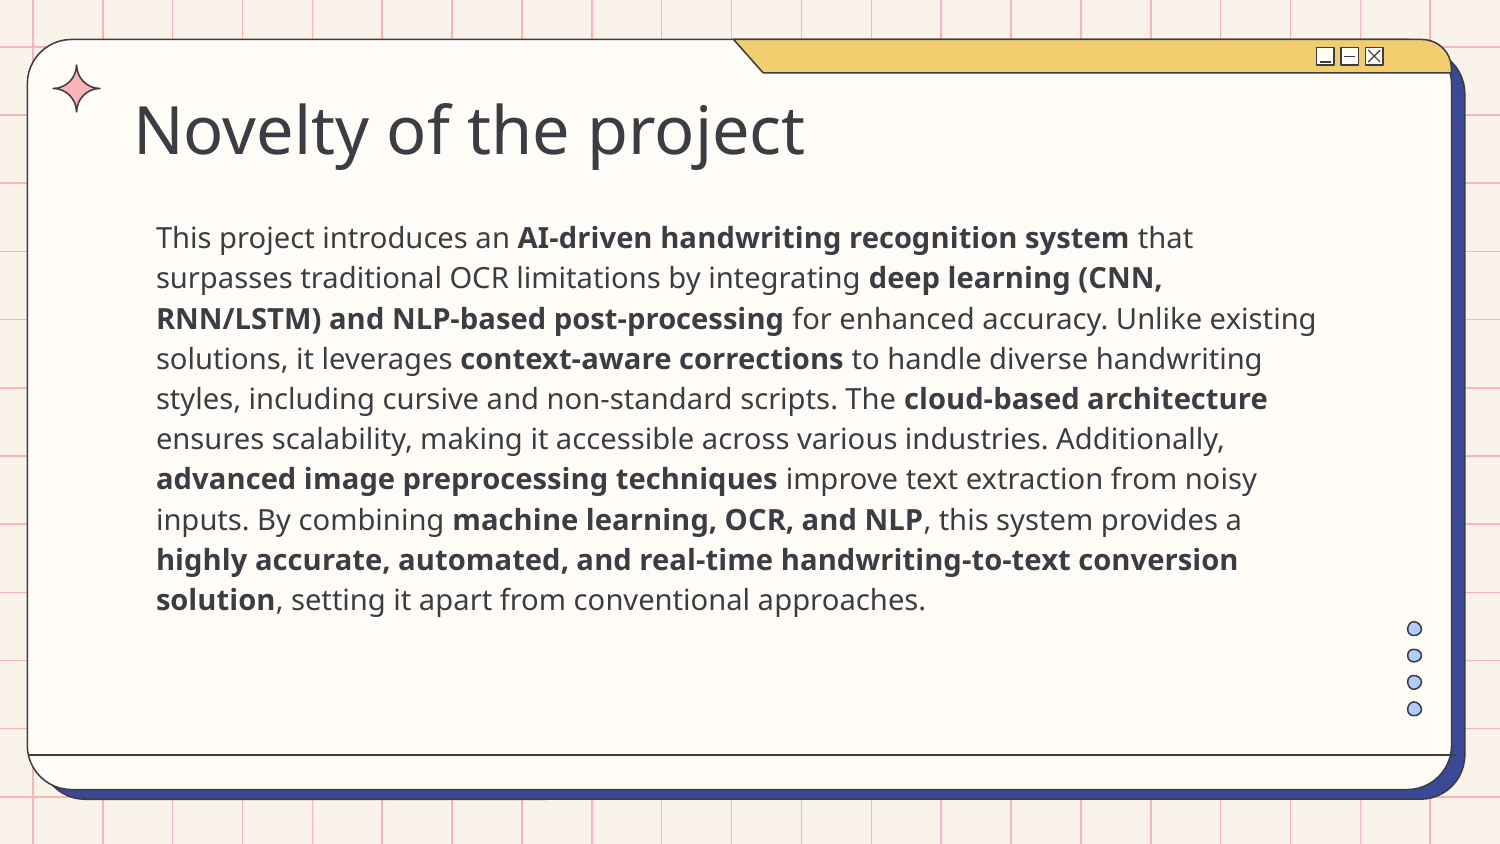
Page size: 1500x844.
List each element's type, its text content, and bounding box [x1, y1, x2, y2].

list This project introduces an AI-driven handwriting recognition system that surpasses traditional OCR limitations by integrating deep learning (CNN, RNN/LSTM) and NLP-based post-processing for enhanced accuracy. Unlike existing solutions, it leverages context-aware corrections to handle diverse handwriting styles, including cursive and non-standard scripts. The cloud-based architecture ensures scalability, making it accessible across various industries. Additionally, advanced image preprocessing techniques improve text extraction from noisy inputs. By combining machine learning, OCR, and NLP, this system provides a highly accurate, automated, and real-time handwriting-to-text conversion solution, setting it apart from conventional approaches. [118, 199, 1342, 682]
title Novelty of the project [118, 72, 1382, 167]
